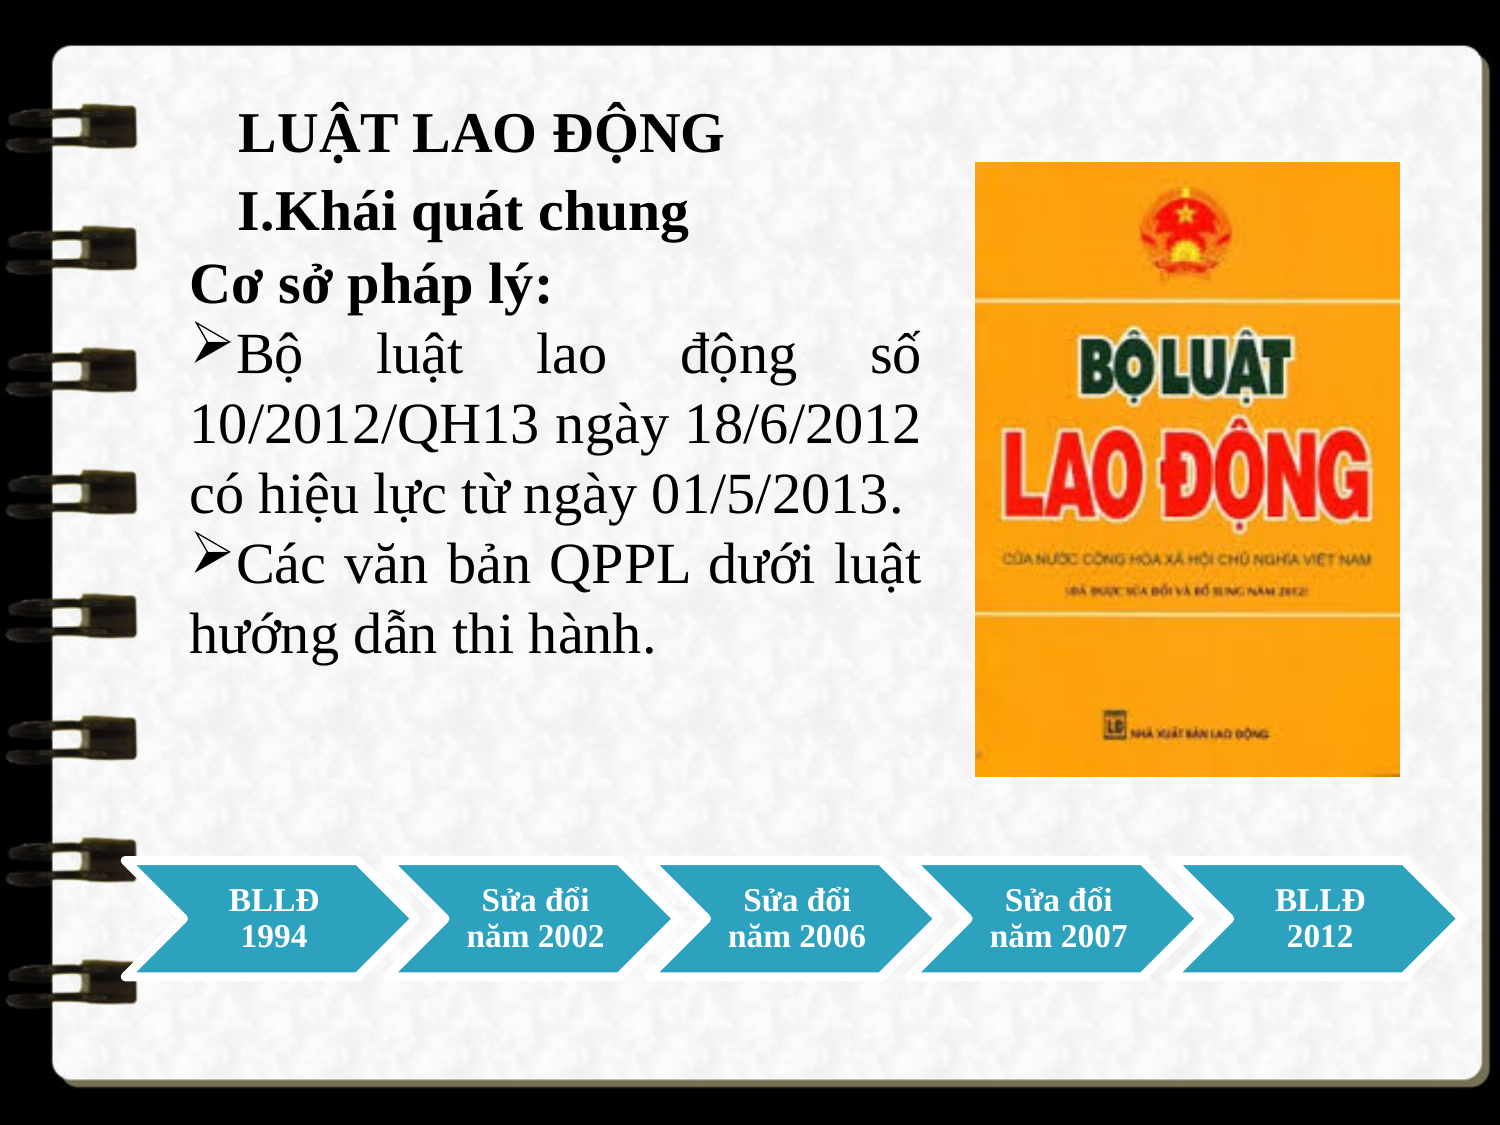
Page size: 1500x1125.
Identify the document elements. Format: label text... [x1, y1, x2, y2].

text_box Cơ sở pháp lý: Bộ luật lao động số 10/2012/QH13 ngày 18/6/2012 có hiệu lực từ ngày 01/5/2013. Các văn bản QPPL dưới luật hướng dẫn thi hành. [174, 237, 938, 673]
picture [0, 0, 1500, 1125]
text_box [124, 837, 1463, 1001]
list LUẬT LAO ĐỘNG Khái quát chung [150, 87, 775, 250]
